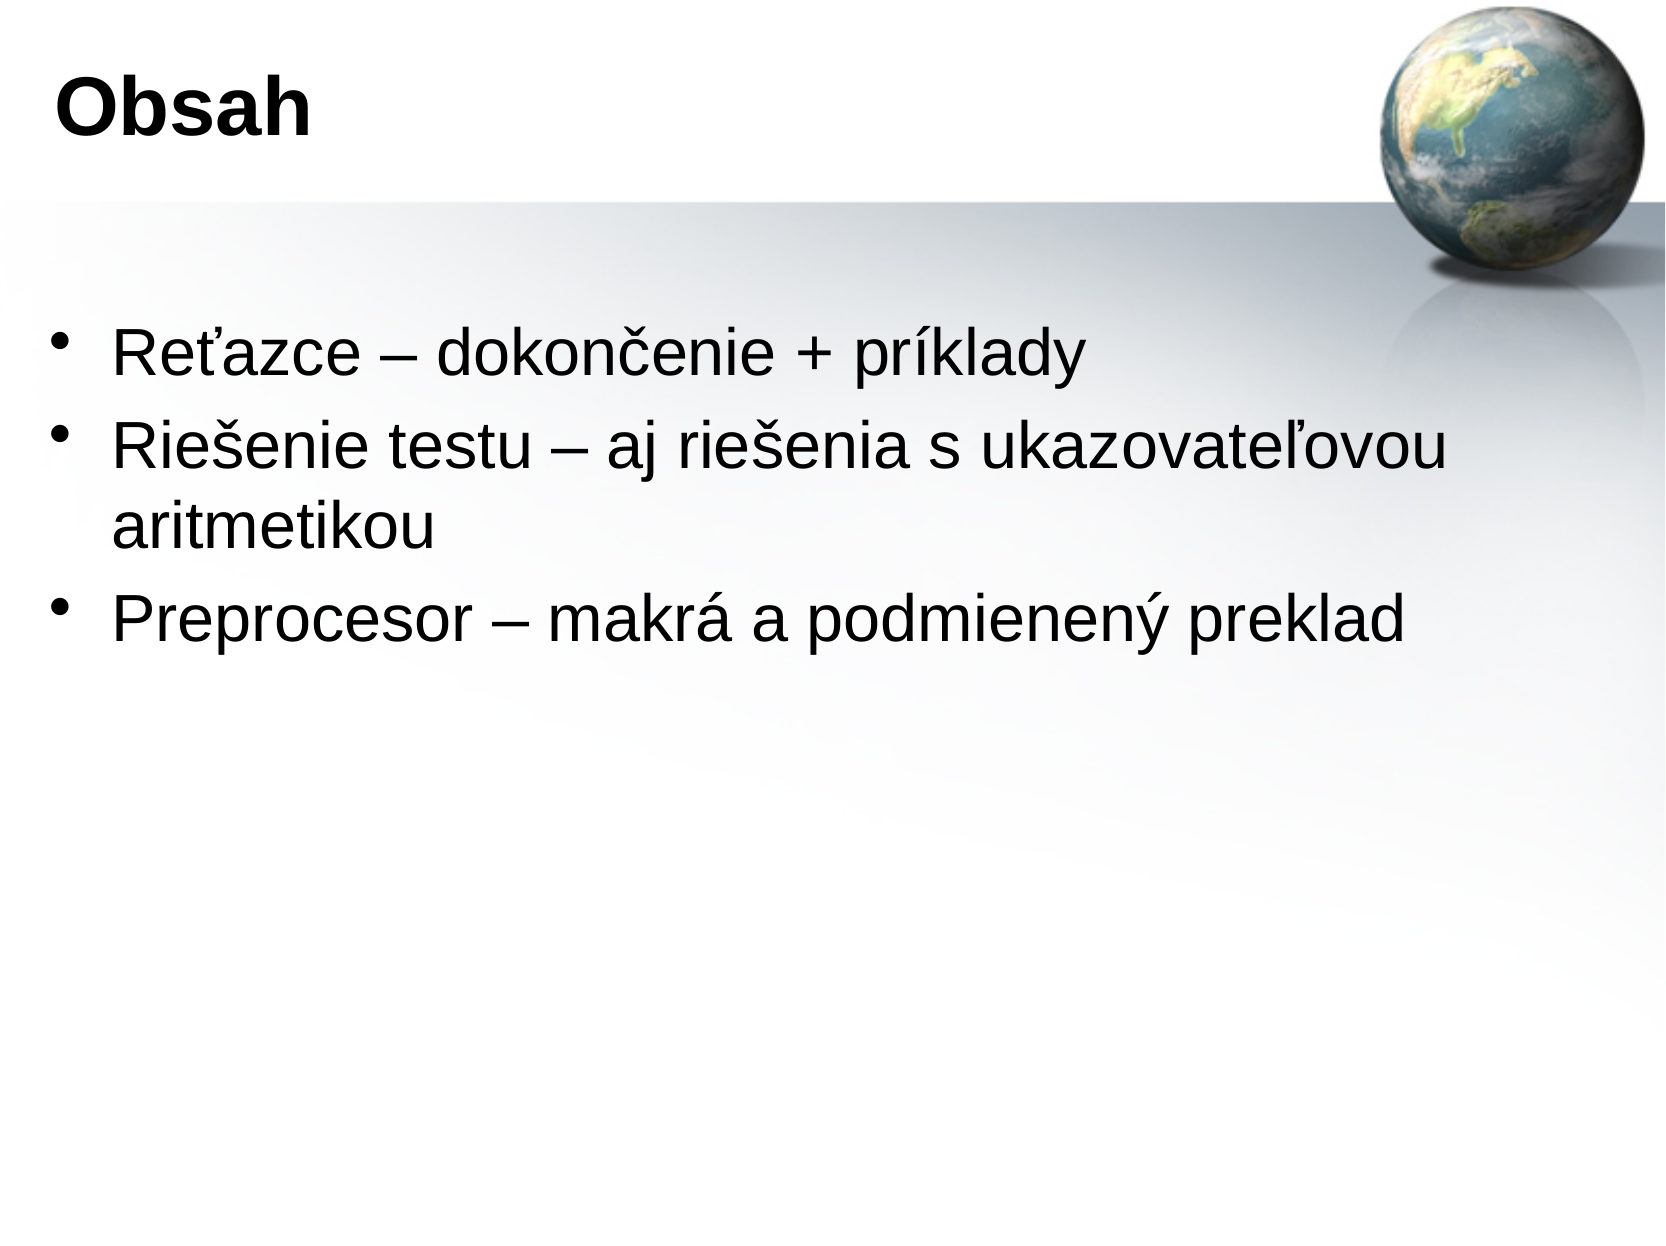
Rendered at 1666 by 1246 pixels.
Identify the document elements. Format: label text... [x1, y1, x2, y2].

title Obsah [37, 24, 1375, 179]
picture [0, 0, 1666, 1246]
list Reťazce – dokončenie + príklady Riešenie testu – aj riešenia s ukazovateľovou aritmetikou Preprocesor – makrá a podmienený preklad [32, 300, 1633, 1100]
